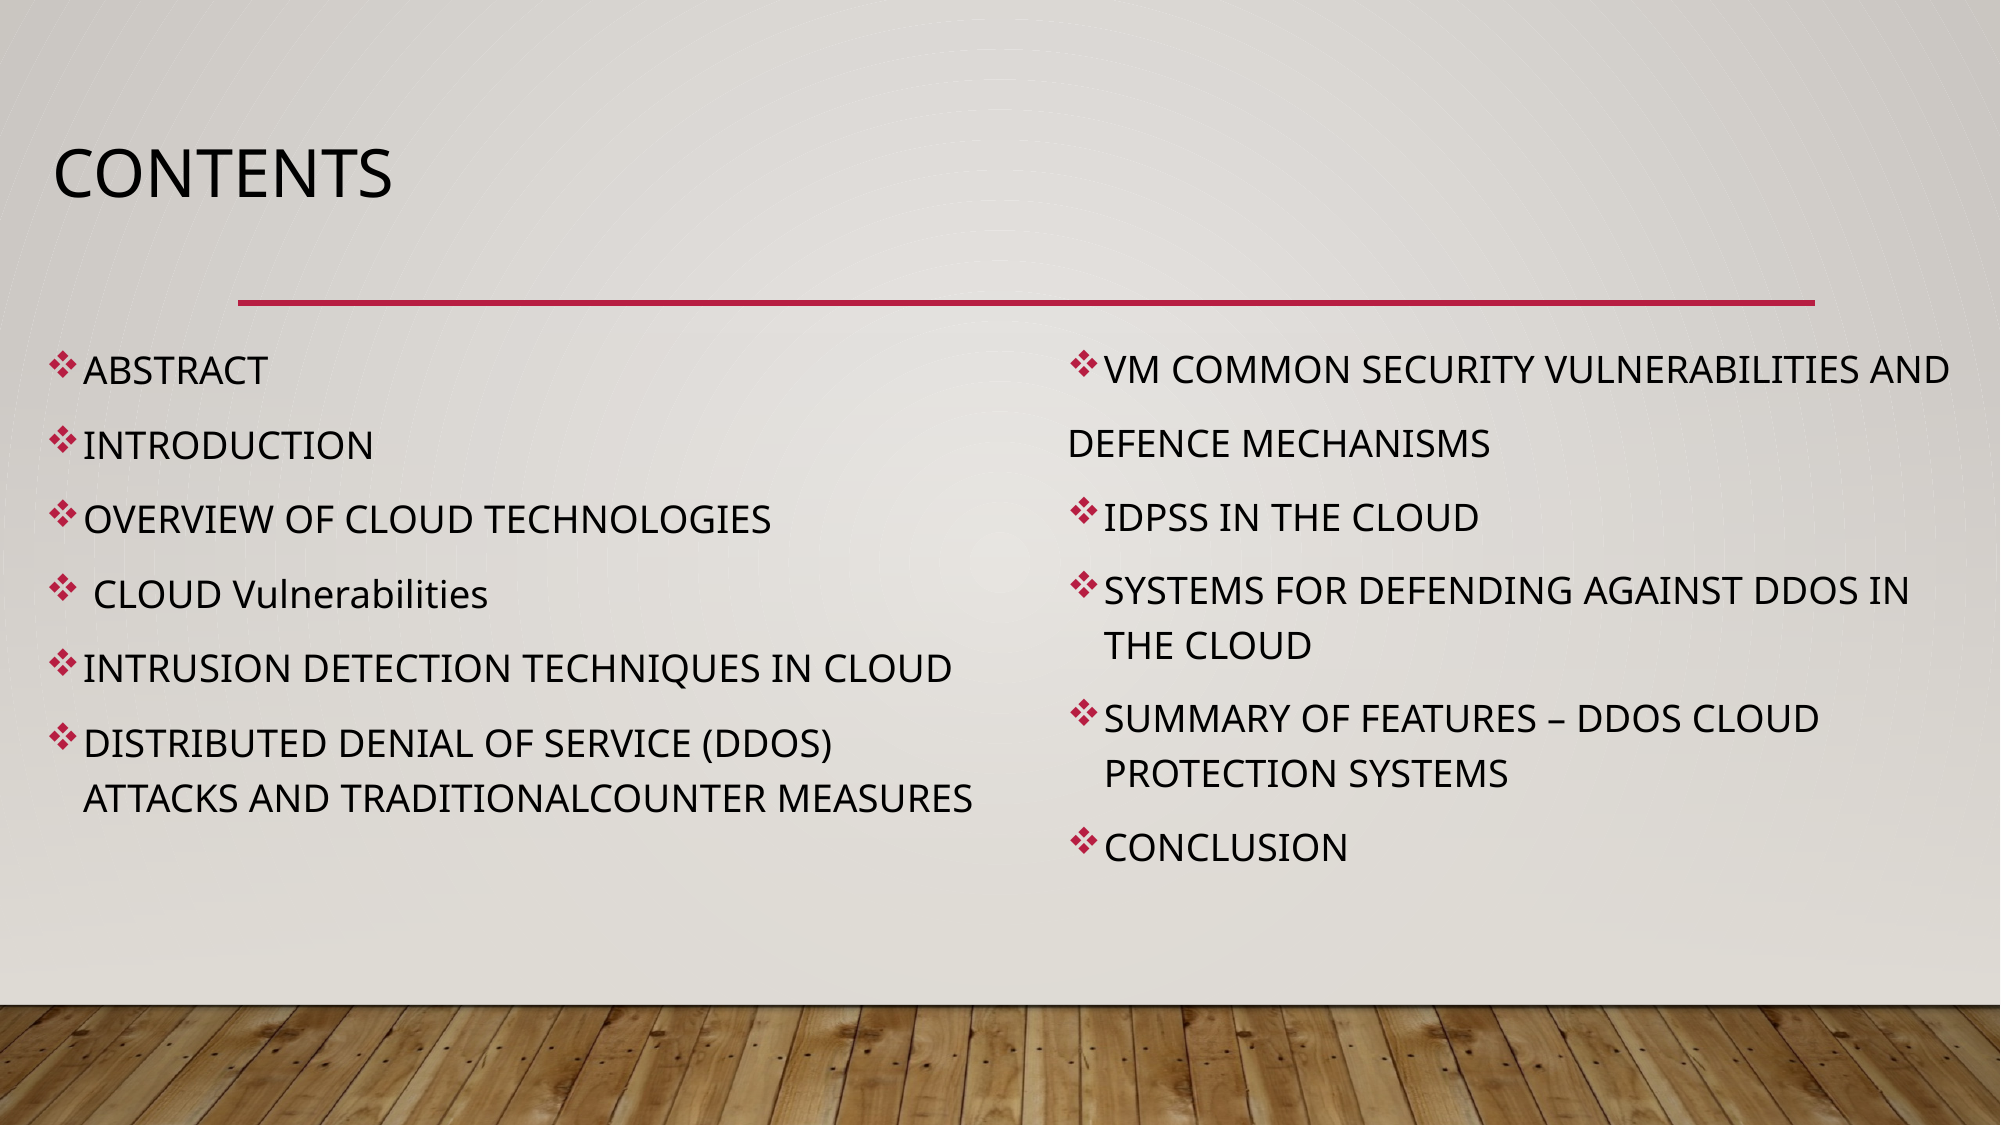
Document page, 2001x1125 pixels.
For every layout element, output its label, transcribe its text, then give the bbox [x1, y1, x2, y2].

title CONTENTS [37, 132, 627, 306]
list VM COMMON SECURITY VULNERABILITIES AND DEFENCE MECHANISMS IDPSS IN THE CLOUD SYSTEMS FOR DEFENDING AGAINST DDOS IN THE CLOUD SUMMARY OF FEATURES – DDOS CLOUD PROTECTION SYSTEMS CONCLUSION [1052, 329, 1981, 896]
list ABSTRACT INTRODUCTION OVERVIEW OF CLOUD TECHNOLOGIES CLOUD Vulnerabilities INTRUSION DETECTION TECHNIQUES IN CLOUD DISTRIBUTED DENIAL OF SERVICE (DDOS) ATTACKS AND TRADITIONALCOUNTER MEASURES [30, 329, 1000, 896]
picture [0, 1005, 2000, 1125]
